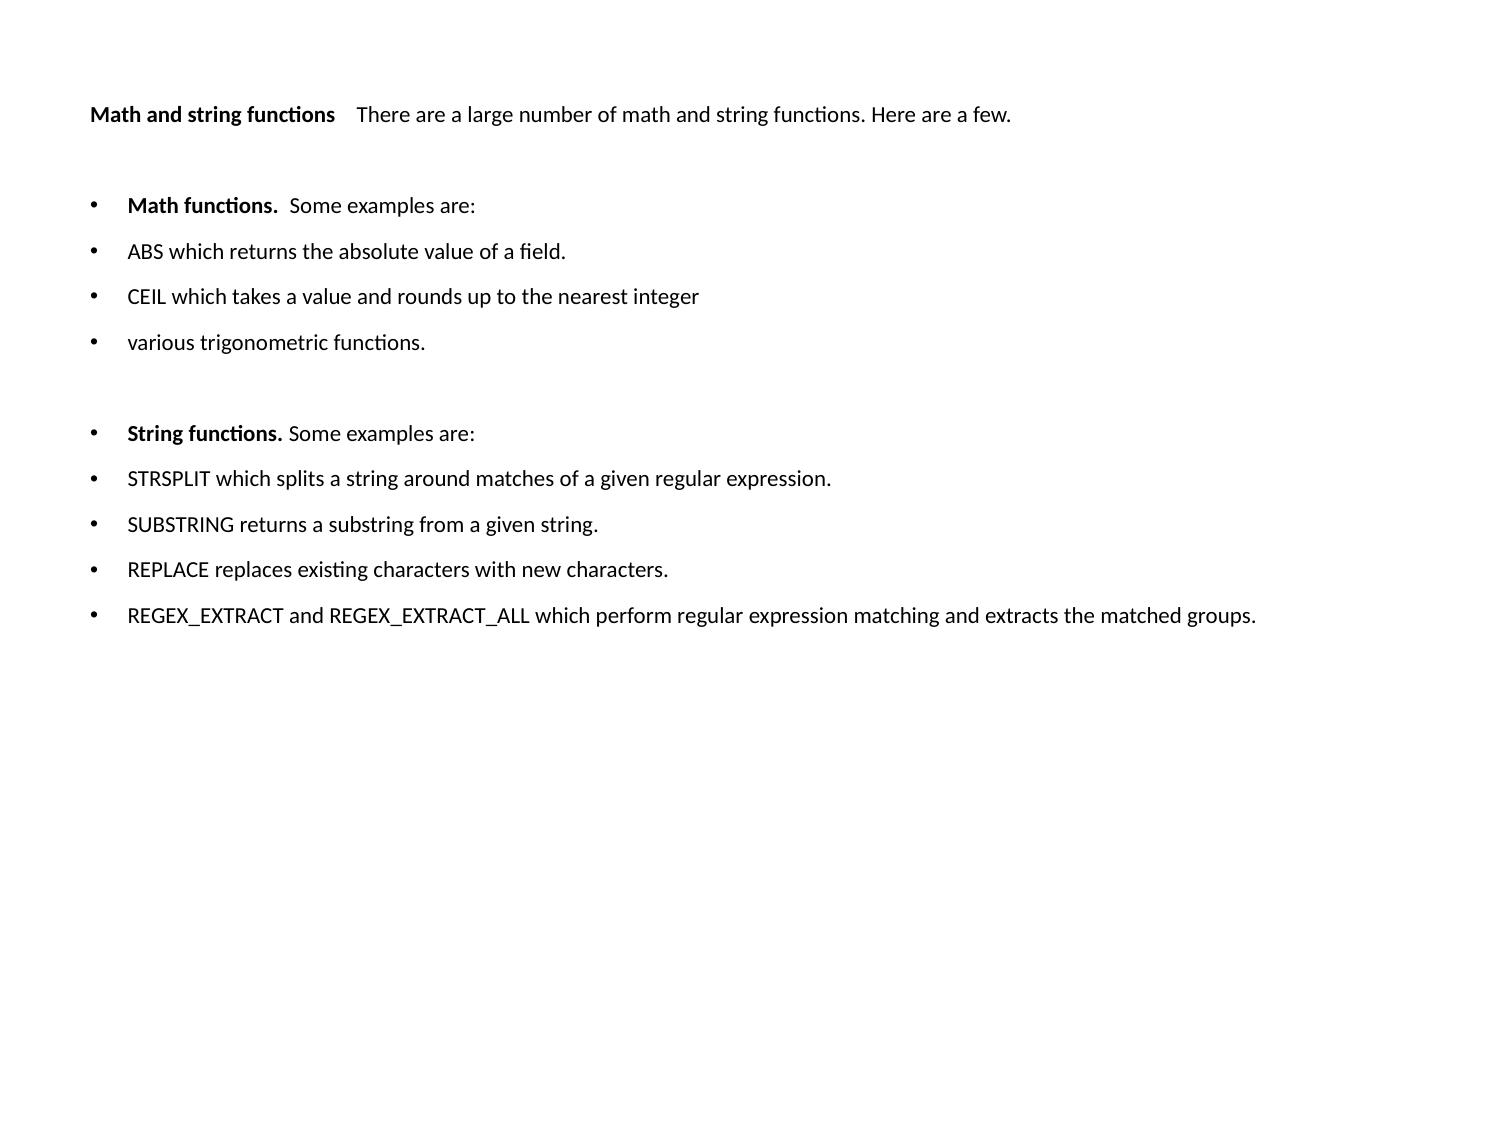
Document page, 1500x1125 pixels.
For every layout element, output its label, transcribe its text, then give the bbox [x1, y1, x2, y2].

list Math and string functions There are a large number of math and string functions. Here are a few. Math functions. Some examples are: ABS which returns the absolute value of a field. CEIL which takes a value and rounds up to the nearest integer various trigonometric functions. String functions. Some examples are: STRSPLIT which splits a string around matches of a given regular expression. SUBSTRING returns a substring from a given string. REPLACE replaces existing characters with new characters. REGEX_EXTRACT and REGEX_EXTRACT_ALL which perform regular expression matching and extracts the matched groups. [75, 47, 1425, 1005]
